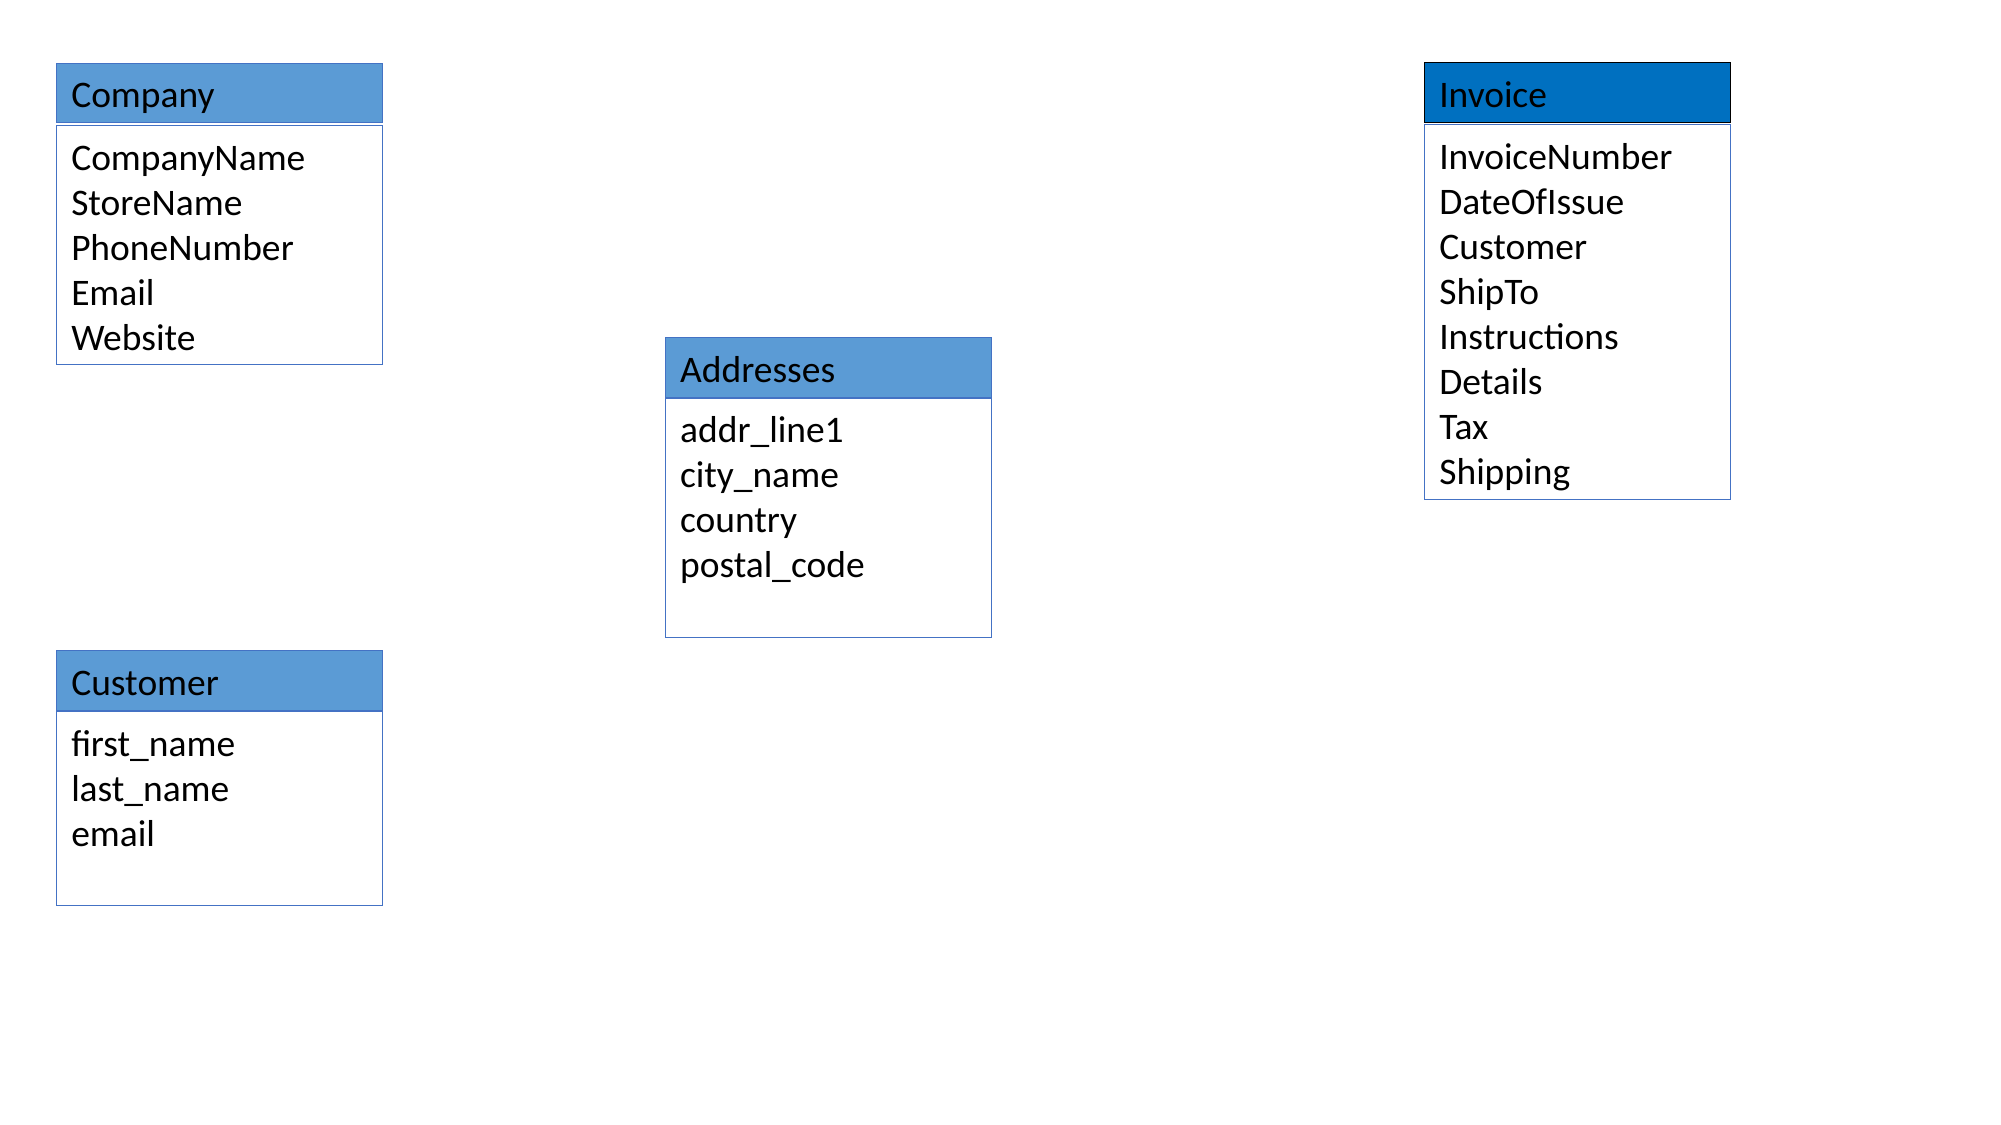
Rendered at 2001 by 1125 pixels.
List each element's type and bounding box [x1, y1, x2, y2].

text_box [56, 62, 383, 368]
text_box [1424, 62, 1731, 504]
text_box [56, 650, 383, 909]
text_box [665, 337, 992, 641]
